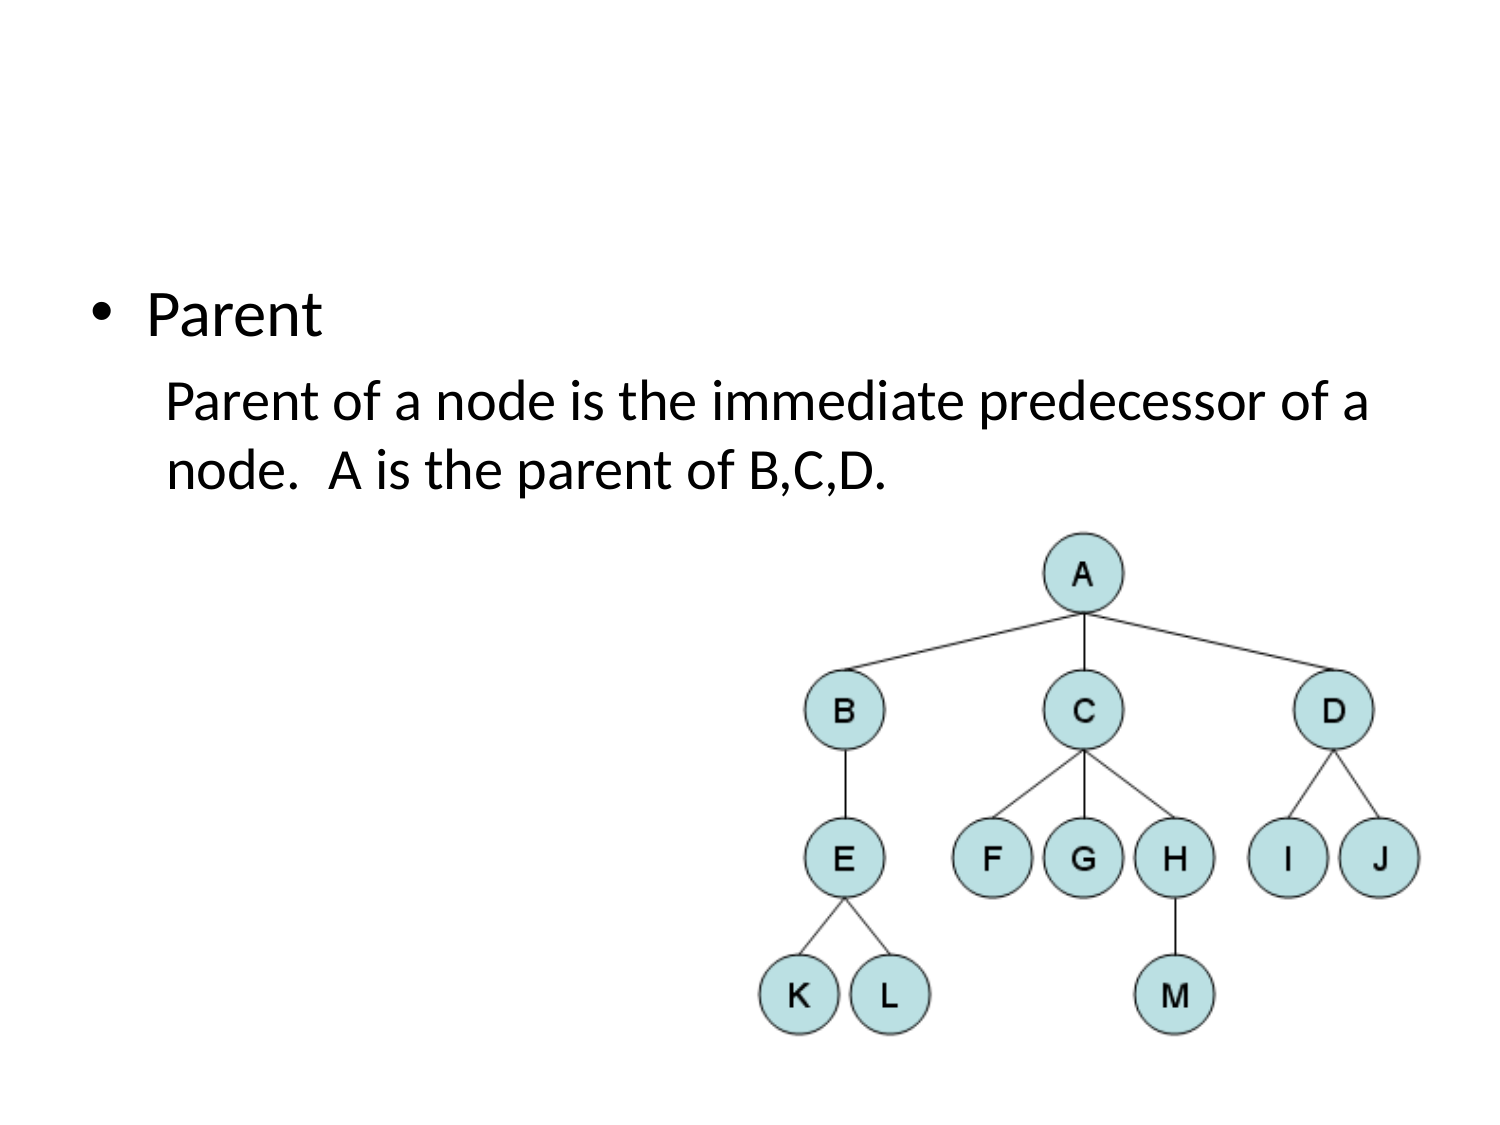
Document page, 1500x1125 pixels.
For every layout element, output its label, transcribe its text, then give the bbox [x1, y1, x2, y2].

list Parent Parent of a node is the immediate predecessor of a node. A is the parent of B,C,D. [75, 262, 1425, 1005]
picture [737, 524, 1427, 1044]
